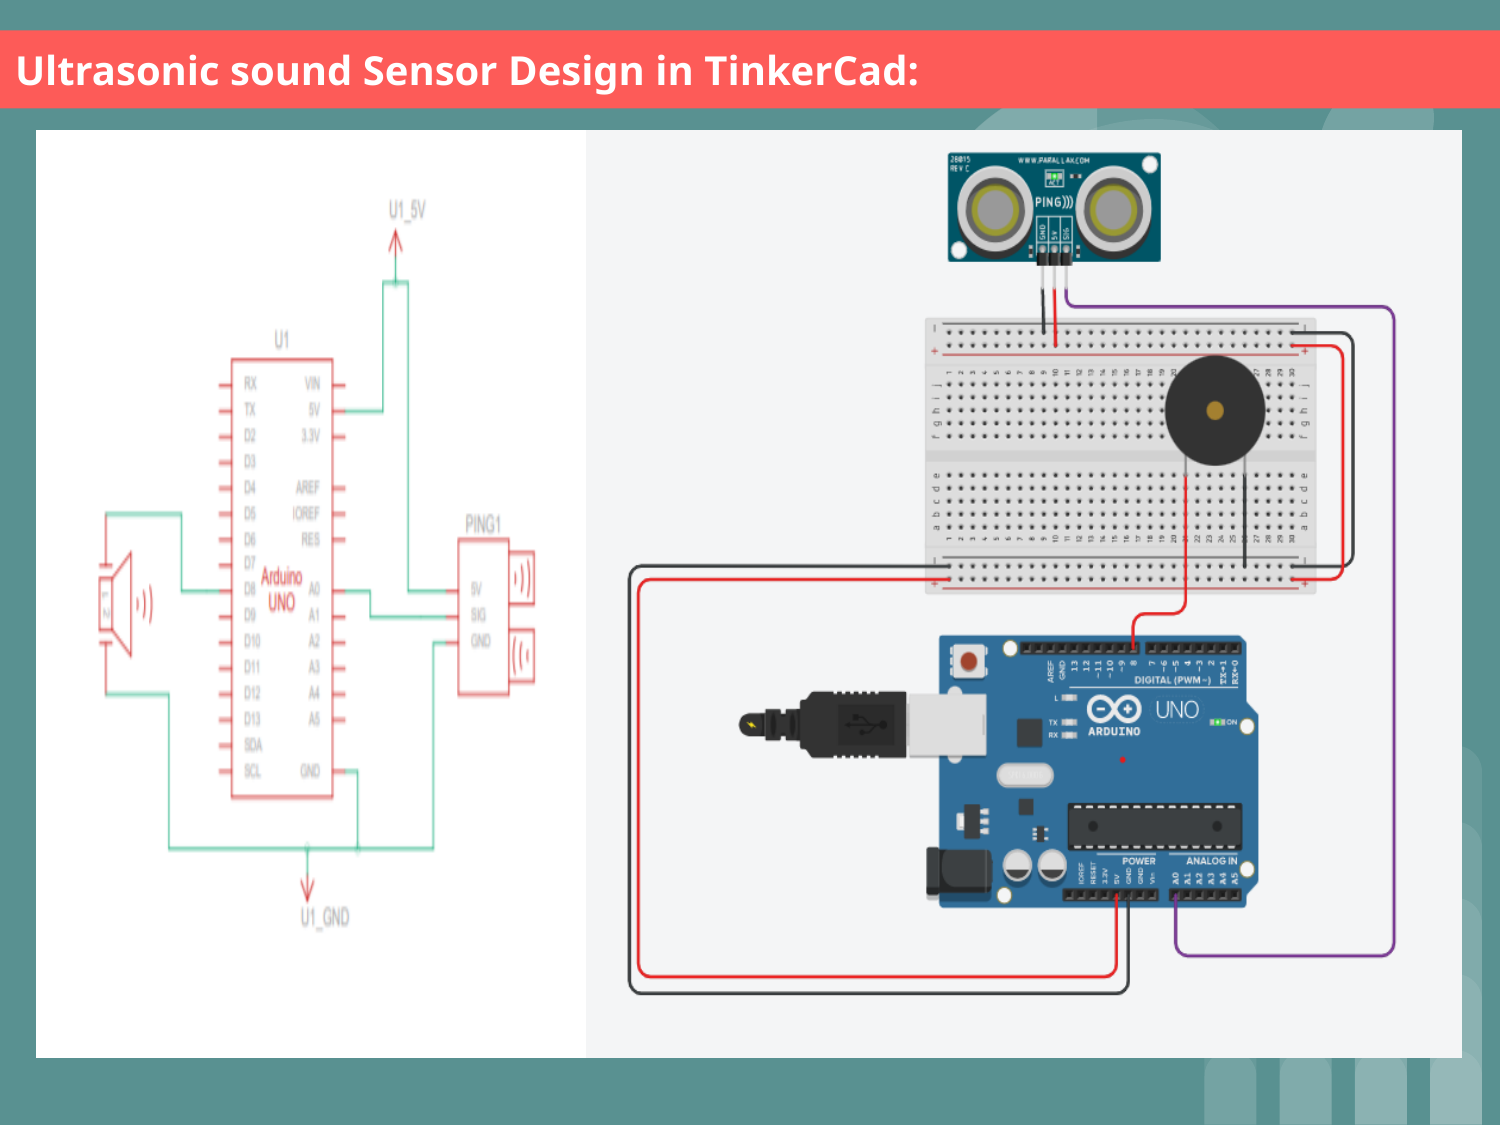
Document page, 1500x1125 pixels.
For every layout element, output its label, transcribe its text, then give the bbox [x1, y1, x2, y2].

title Ultrasonic sound Sensor Design in TinkerCad: [0, 30, 1500, 109]
picture [36, 129, 1462, 1058]
